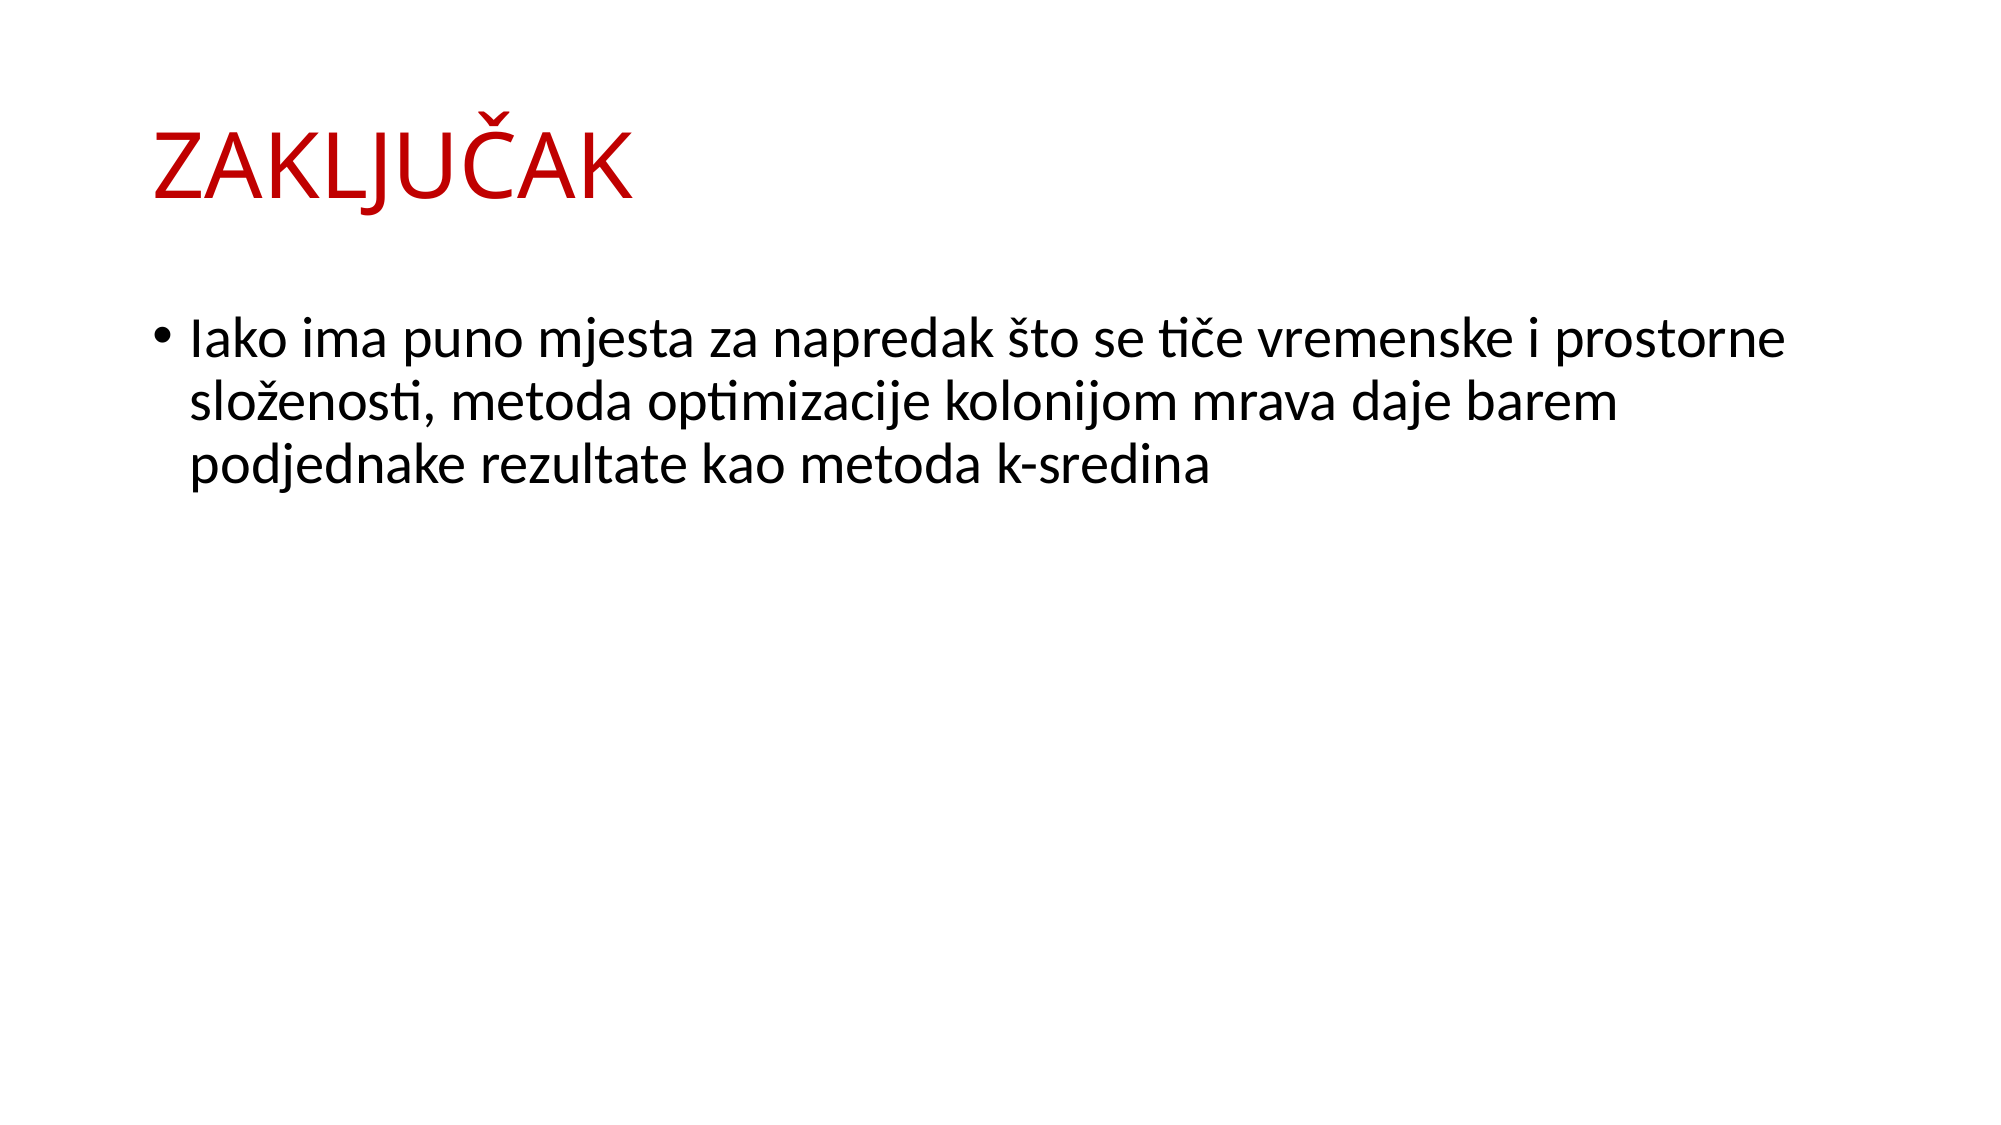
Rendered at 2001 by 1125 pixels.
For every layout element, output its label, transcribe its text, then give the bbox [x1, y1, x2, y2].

list Iako ima puno mjesta za napredak što se tiče vremenske i prostorne složenosti, metoda optimizacije kolonijom mrava daje barem podjednake rezultate kao metoda k-sredina [137, 299, 1863, 1014]
title ZAKLJUČAK [137, 59, 1863, 278]
